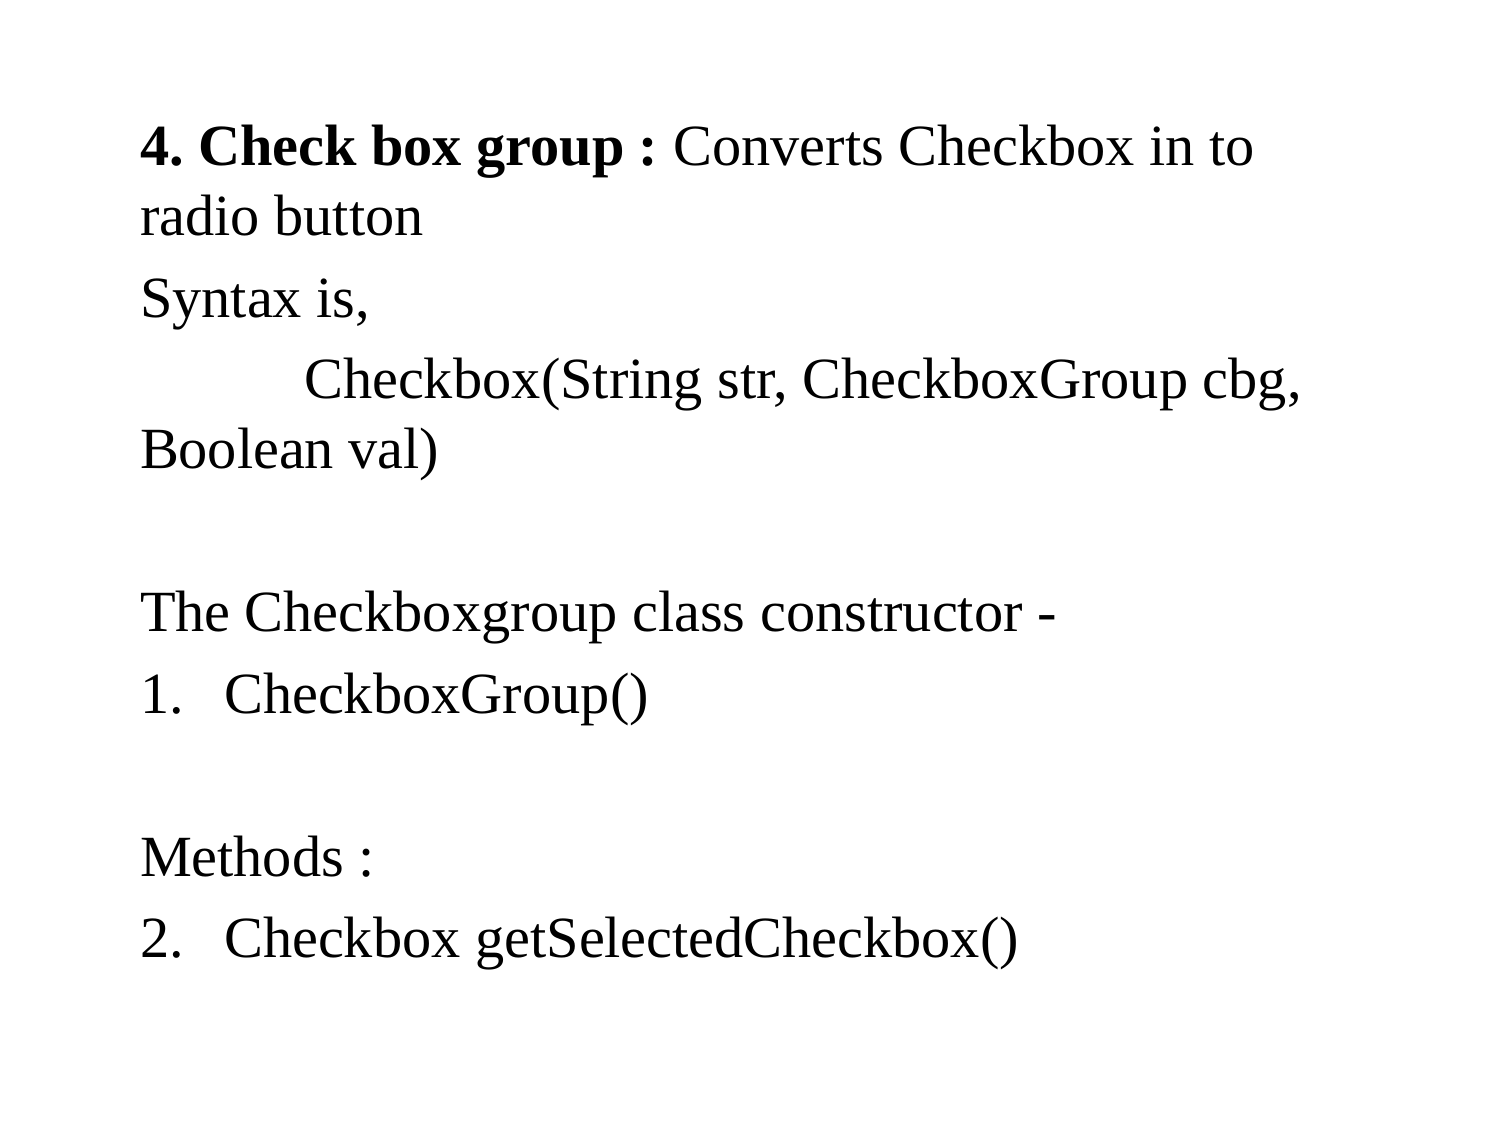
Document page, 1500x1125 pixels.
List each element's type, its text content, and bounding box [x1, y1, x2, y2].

subtitle 4. Check box group : Converts Checkbox in to radio button Syntax is, Checkbox(String str, CheckboxGroup cbg, Boolean val) The Checkboxgroup class constructor - CheckboxGroup() Methods : Checkbox getSelectedCheckbox() [125, 99, 1388, 1025]
